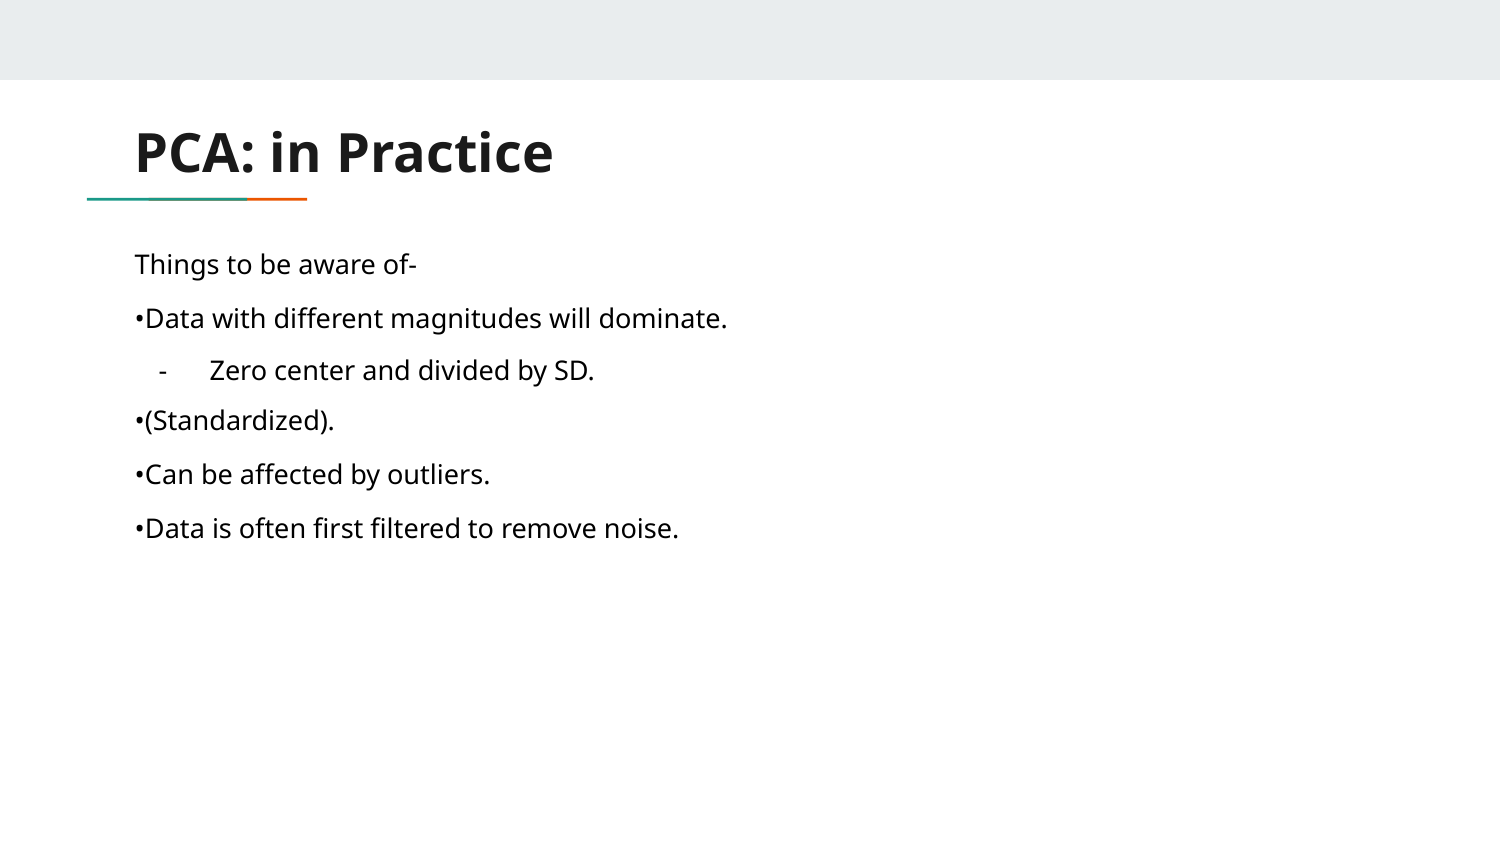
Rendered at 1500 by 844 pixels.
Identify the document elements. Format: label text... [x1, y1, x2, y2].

title PCA: in Practice [119, 103, 1381, 192]
list Things to be aware of- •Data with different magnitudes will dominate. Zero center and divided by SD. •(Standardized). •Can be affected by outliers. •Data is often first filtered to remove noise. [119, 227, 1381, 712]
